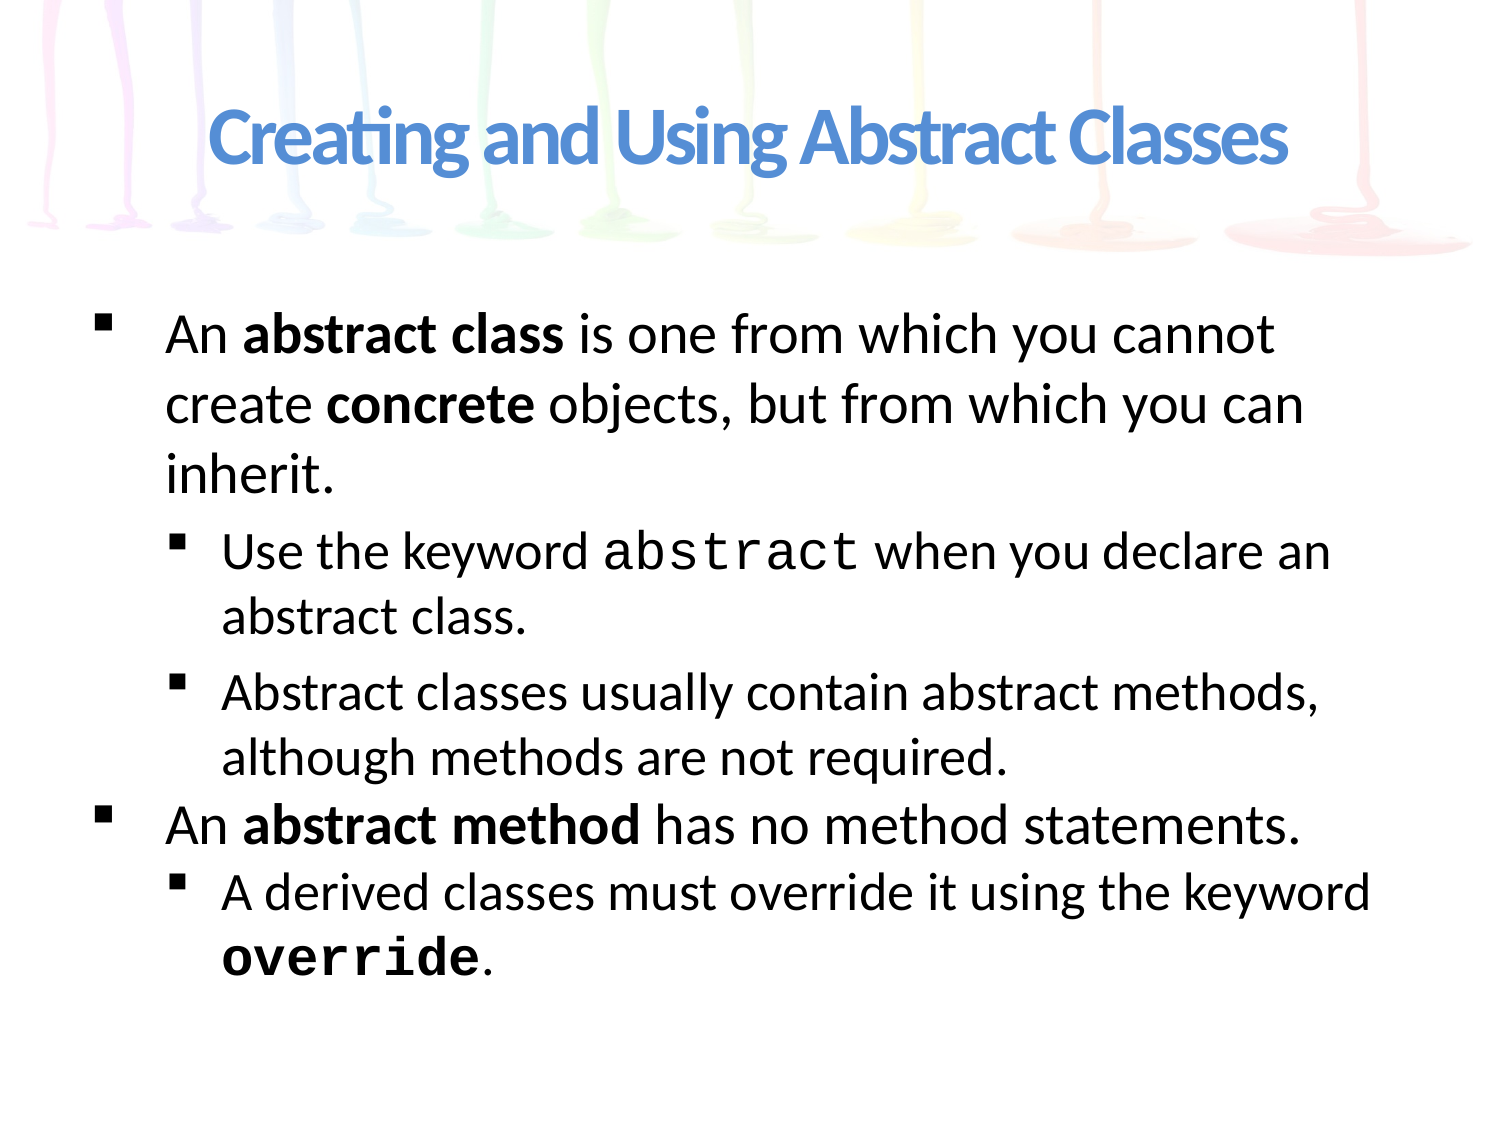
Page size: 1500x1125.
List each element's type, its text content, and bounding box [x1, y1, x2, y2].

title Creating and Using Abstract Classes [87, 37, 1413, 226]
picture [0, 0, 1500, 263]
list An abstract class is one from which you cannot create concrete objects, but from which you can inherit. Use the keyword abstract when you declare an abstract class. Abstract classes usually contain abstract methods, although methods are not required. An abstract method has no method statements. A derived classes must override it using the keyword override. [74, 287, 1438, 1076]
